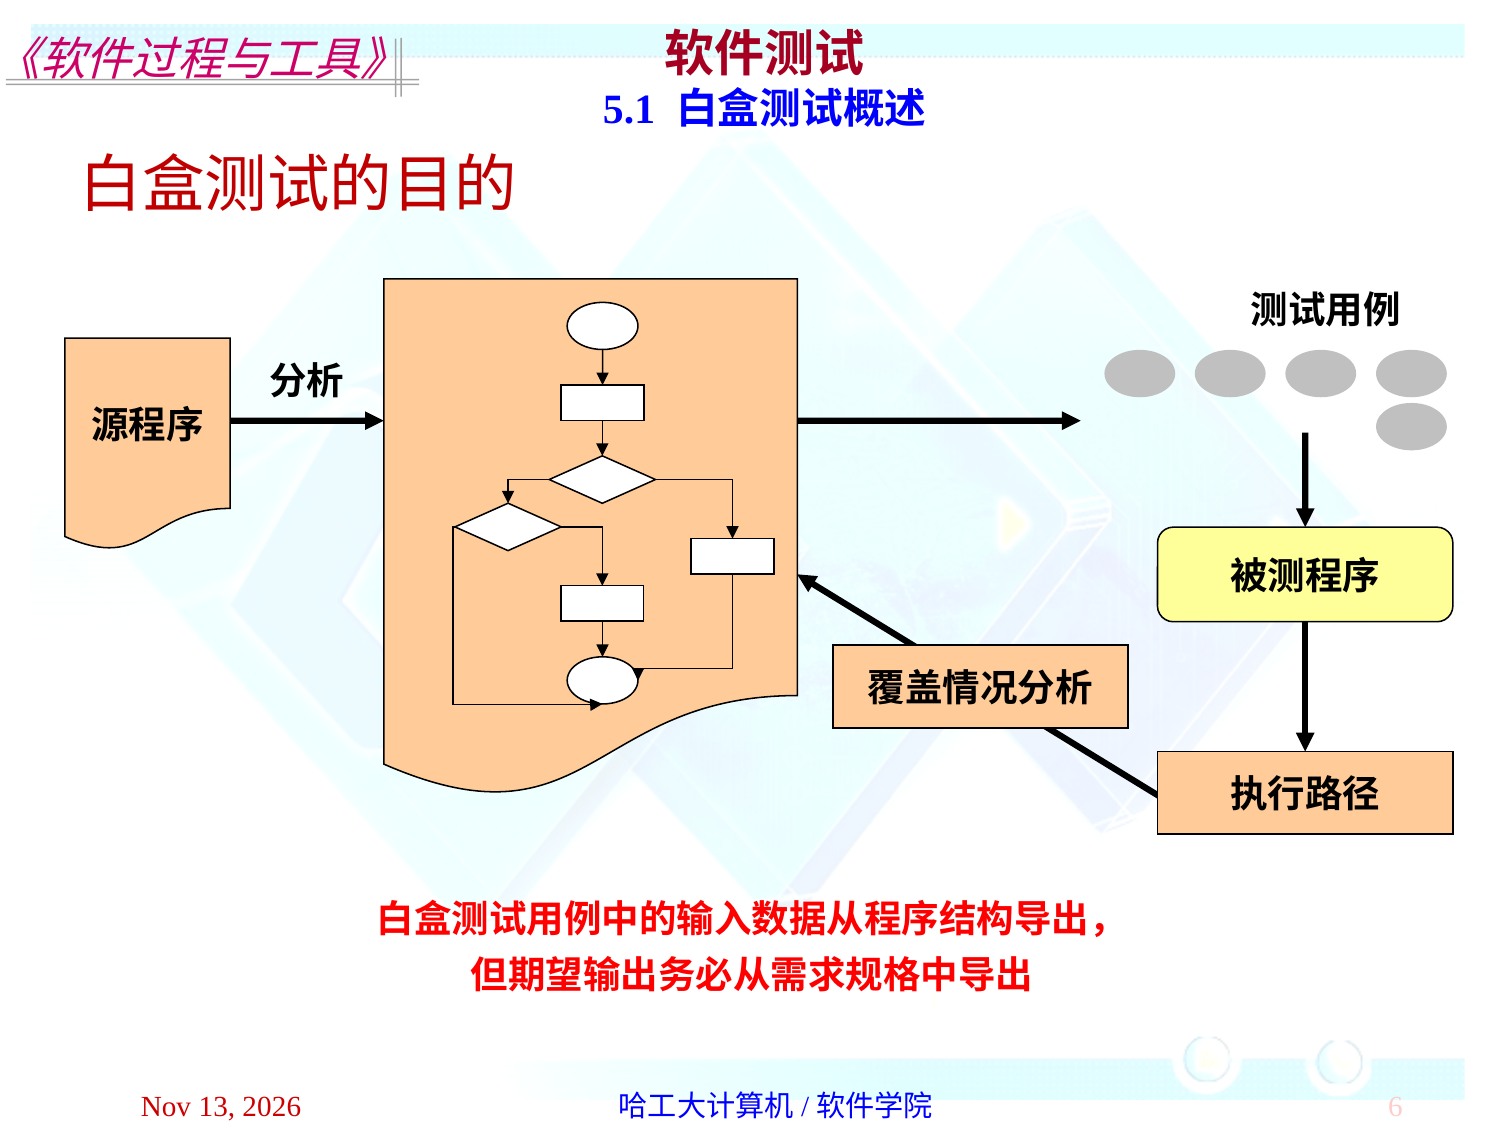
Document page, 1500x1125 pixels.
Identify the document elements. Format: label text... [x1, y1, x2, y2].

text_box [1104, 349, 1176, 398]
text_box 覆盖情况分析 [832, 645, 1129, 728]
text_box 执行路径 [1157, 751, 1453, 835]
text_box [383, 278, 798, 799]
text_box 白盒测试的目的 [65, 137, 1459, 244]
text_box [798, 414, 1081, 427]
text_box 被测程序 [1157, 527, 1453, 622]
text_box [1285, 349, 1357, 398]
text_box [1299, 432, 1312, 528]
text_box [1194, 349, 1266, 398]
text_box 源程序 [64, 338, 231, 548]
text_box [230, 414, 383, 427]
text_box [1376, 402, 1447, 451]
text_box 分析 [254, 349, 360, 410]
text_box [1376, 349, 1447, 398]
text_box [799, 574, 913, 645]
text_box 白盒测试用例中的输入数据从程序结构导出， 但期望输出务必从需求规格中导出 [361, 888, 1142, 1003]
text_box 软件测试 5.1 白盒测试概述 [389, 15, 1140, 137]
text_box 测试用例 [1235, 278, 1416, 339]
